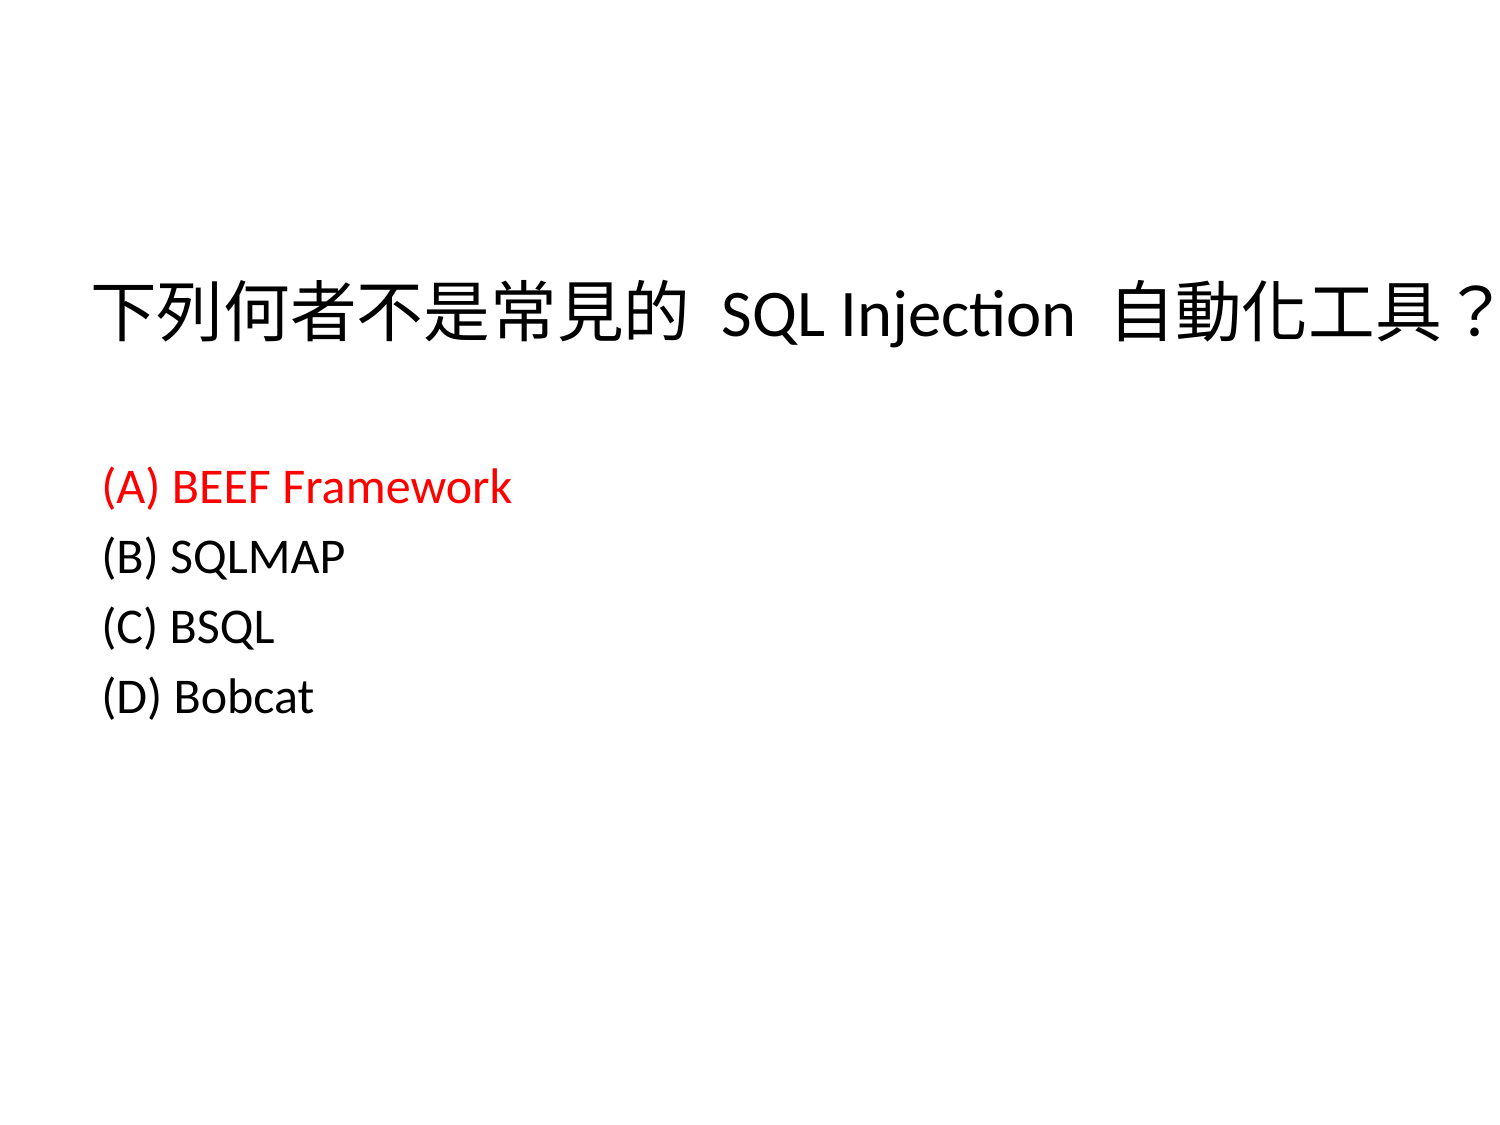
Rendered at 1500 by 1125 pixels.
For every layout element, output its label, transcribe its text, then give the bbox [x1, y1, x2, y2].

list 下列何者不是常見的 SQL Injection 自動化工具？ (A) BEEF Framework (B) SQLMAP (C) BSQL (D) Bobcat [75, 262, 1471, 941]
